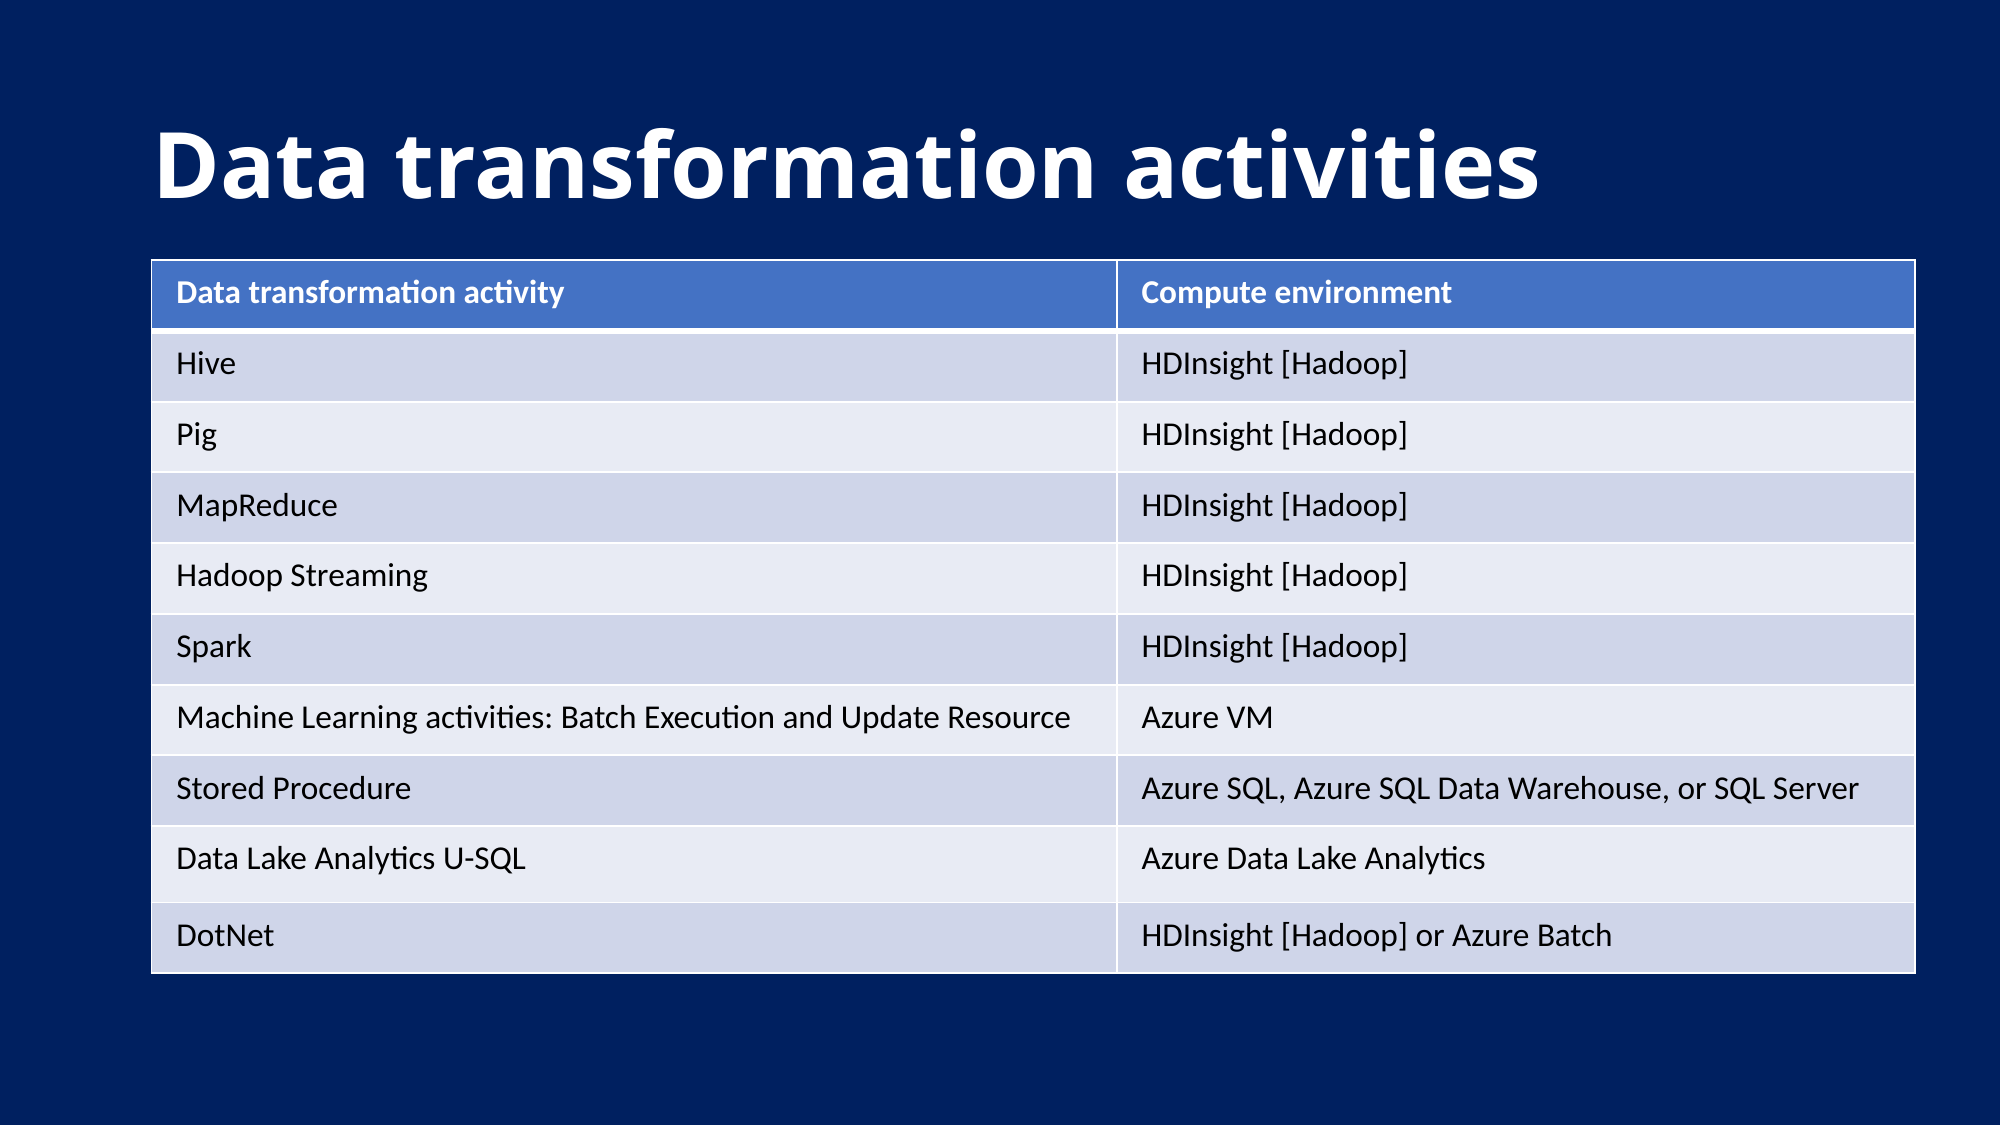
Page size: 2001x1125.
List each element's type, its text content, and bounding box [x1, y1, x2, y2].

table_cell HDInsight [Hadoop] [1118, 473, 1914, 542]
table_cell MapReduce [152, 473, 1116, 542]
table_cell Spark [152, 615, 1116, 684]
table_header Data transformation activity [152, 261, 1116, 328]
table_cell Stored Procedure [152, 756, 1116, 825]
table_cell Azure VM [1118, 686, 1914, 754]
table_cell Pig [152, 403, 1116, 471]
table_header Compute environment [1118, 261, 1914, 328]
table_cell Hive [152, 334, 1116, 401]
table_cell Hadoop Streaming [152, 544, 1116, 613]
table_cell HDInsight [Hadoop] [1118, 403, 1914, 471]
table_cell Machine Learning activities: Batch Execution and Update Resource [152, 686, 1116, 754]
table_cell HDInsight [Hadoop] [1118, 334, 1914, 401]
table_cell Azure SQL, Azure SQL Data Warehouse, or SQL Server [1118, 756, 1914, 825]
table_cell HDInsight [Hadoop] or Azure Batch [1118, 903, 1914, 972]
table_cell Azure Data Lake Analytics [1118, 827, 1914, 902]
table_cell DotNet [152, 903, 1116, 972]
table_cell HDInsight [Hadoop] [1118, 615, 1914, 684]
table_cell HDInsight [Hadoop] [1118, 544, 1914, 613]
title Data transformation activities [137, 59, 1863, 278]
table_cell Data Lake Analytics U-SQL [152, 827, 1116, 902]
